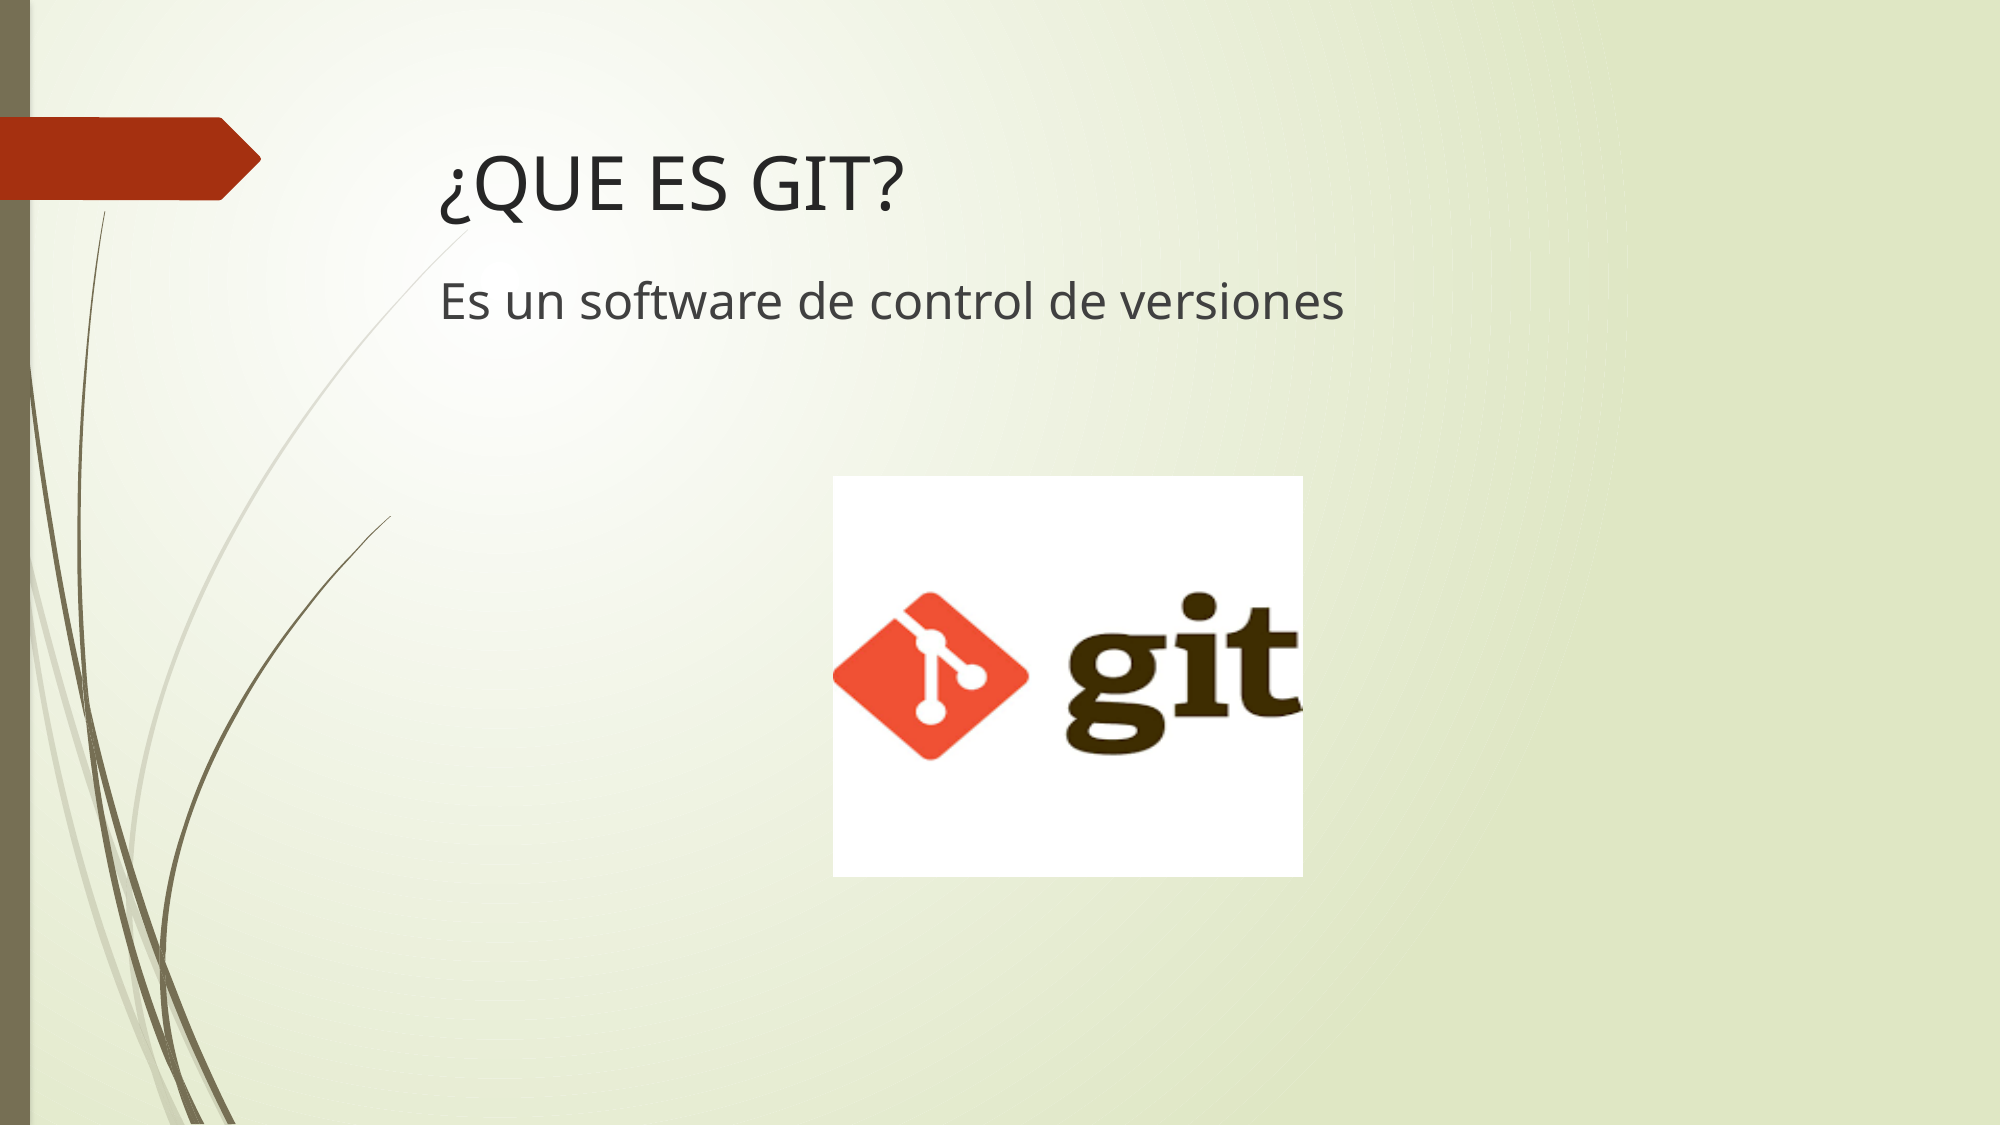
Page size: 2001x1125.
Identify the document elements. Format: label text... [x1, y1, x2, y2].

list Es un software de control de versiones [424, 262, 1712, 448]
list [833, 476, 1303, 877]
title ¿QUE ES GIT? [424, 73, 1000, 234]
